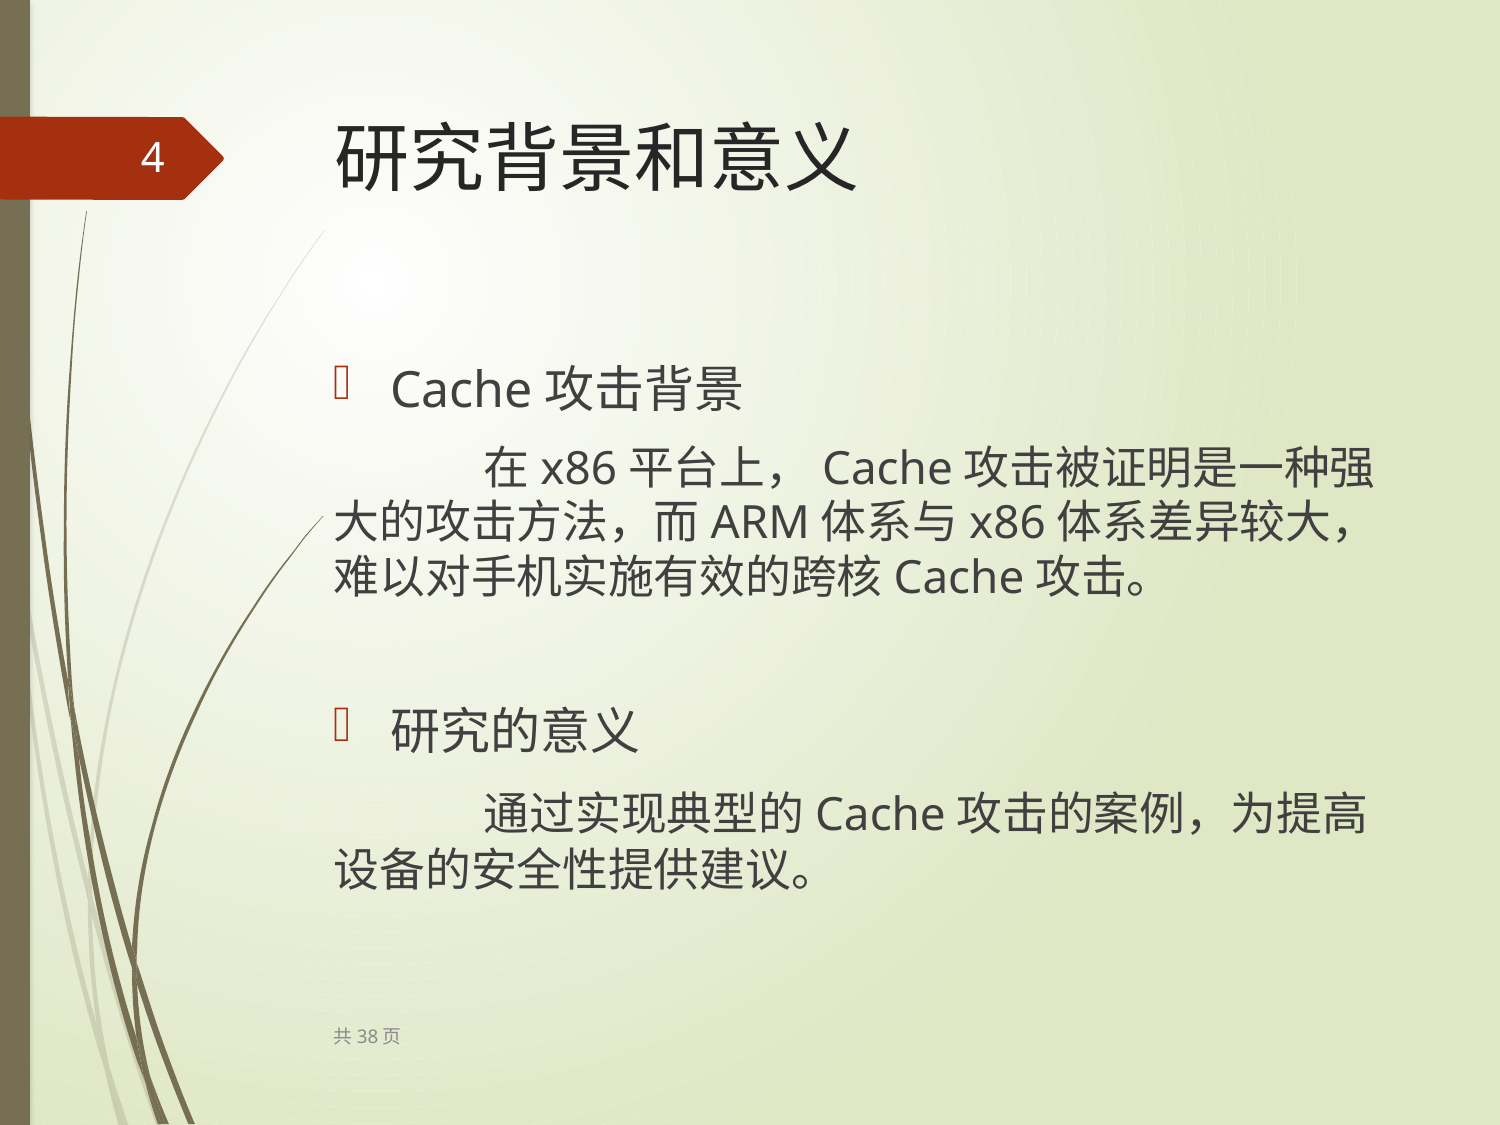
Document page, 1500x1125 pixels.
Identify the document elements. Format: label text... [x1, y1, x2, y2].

footer 共38页 [318, 1006, 1257, 1067]
title 研究背景和意义 [319, 102, 1400, 313]
slide_number 4 [83, 129, 180, 190]
list Cache攻击背景 在x86平台上，Cache攻击被证明是一种强大的攻击方法，而ARM体系与x86体系差异较大，难以对手机实施有效的跨核Cache攻击。 研究的意义 通过实现典型的Cache攻击的案例，为提高设备的安全性提供建议。 [318, 350, 1400, 970]
